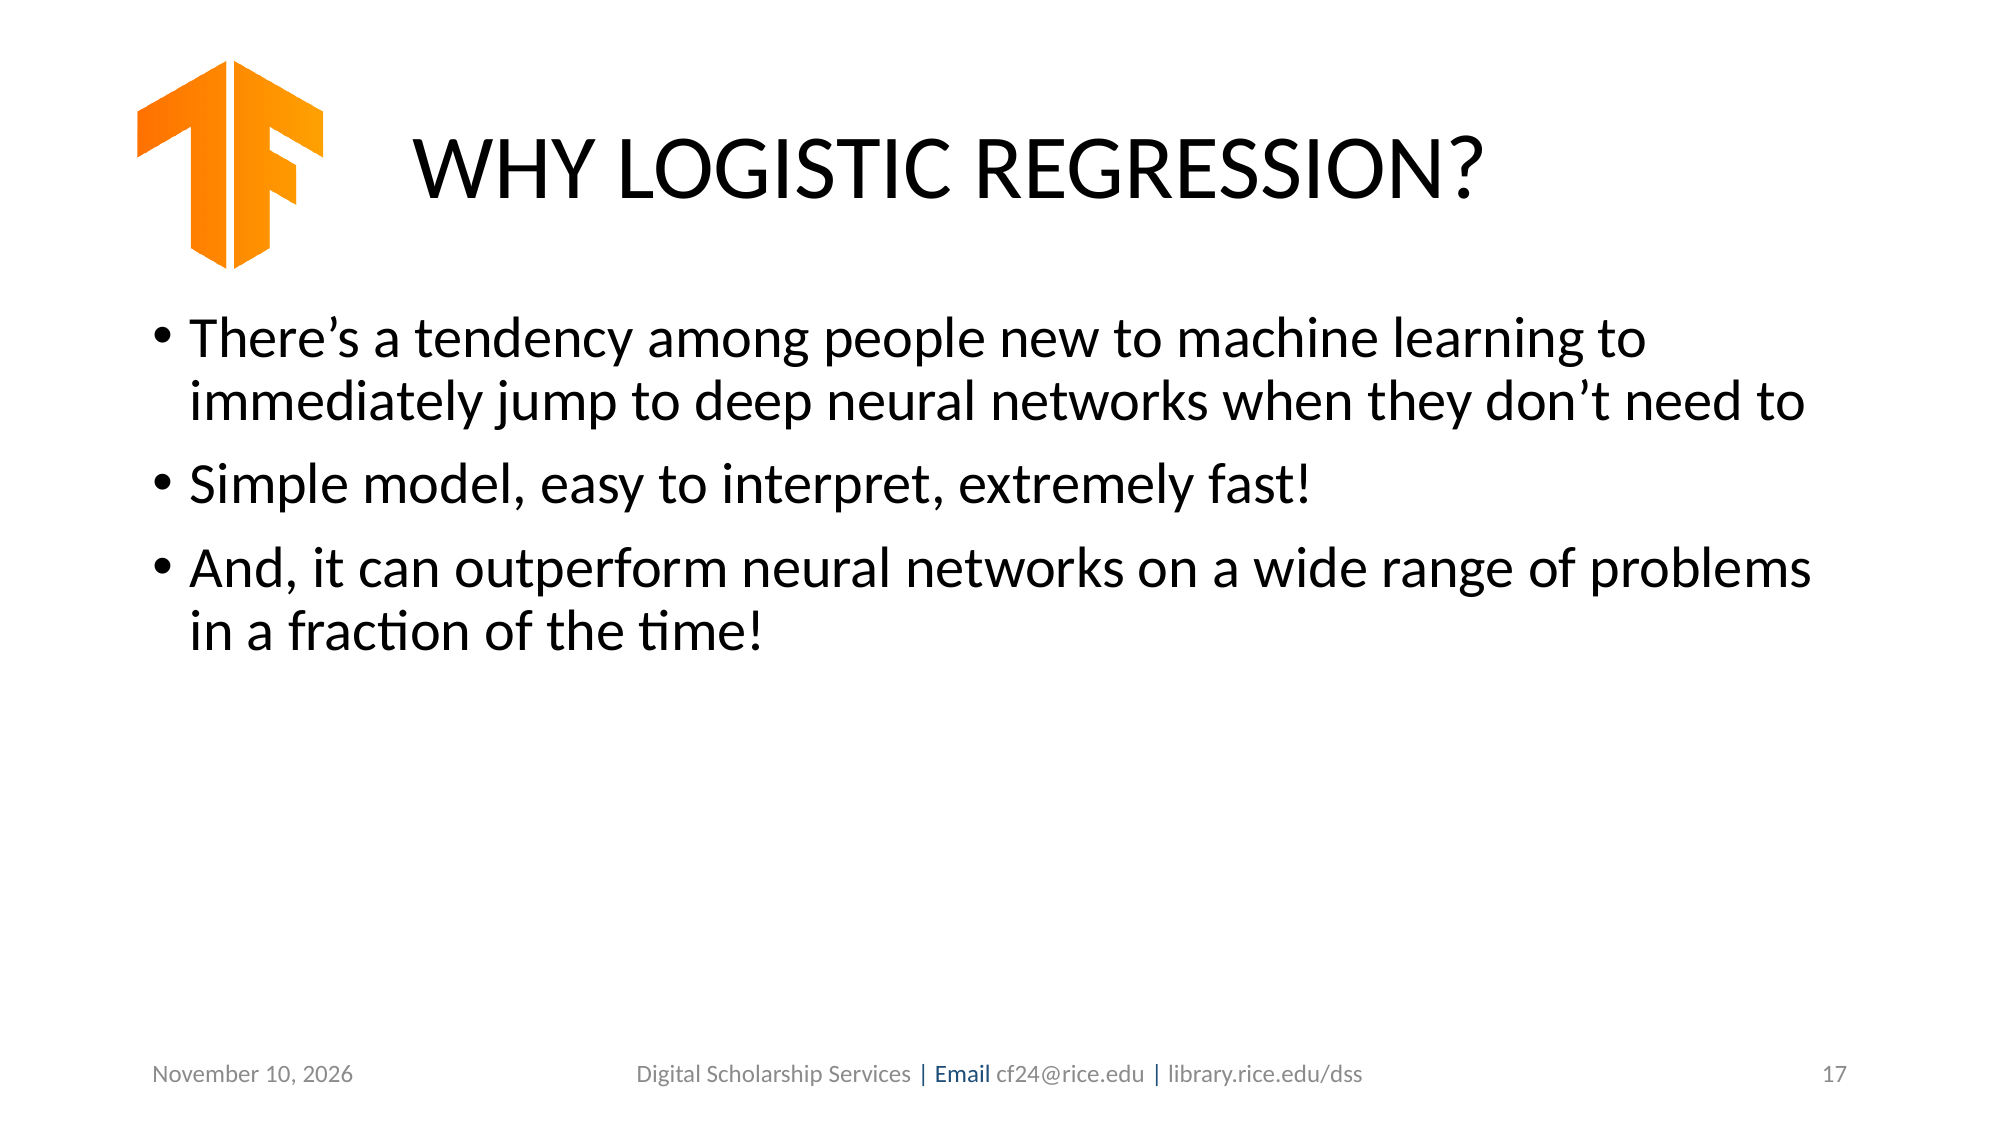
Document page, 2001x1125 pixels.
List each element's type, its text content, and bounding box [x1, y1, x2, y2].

footer Digital Scholarship Services | Email cf24@rice.edu | library.rice.edu/dss [587, 1042, 1412, 1103]
picture [137, 59, 326, 271]
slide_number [137, 1042, 587, 1103]
list There’s a tendency among people new to machine learning to immediately jump to deep neural networks when they don’t need to Simple model, easy to interpret, extremely fast! And, it can outperform neural networks on a wide range of problems in a fraction of the time! [137, 299, 1863, 1014]
title WHY LOGISTIC REGRESSION? [397, 59, 1863, 278]
slide_number 17 [1412, 1042, 1863, 1103]
